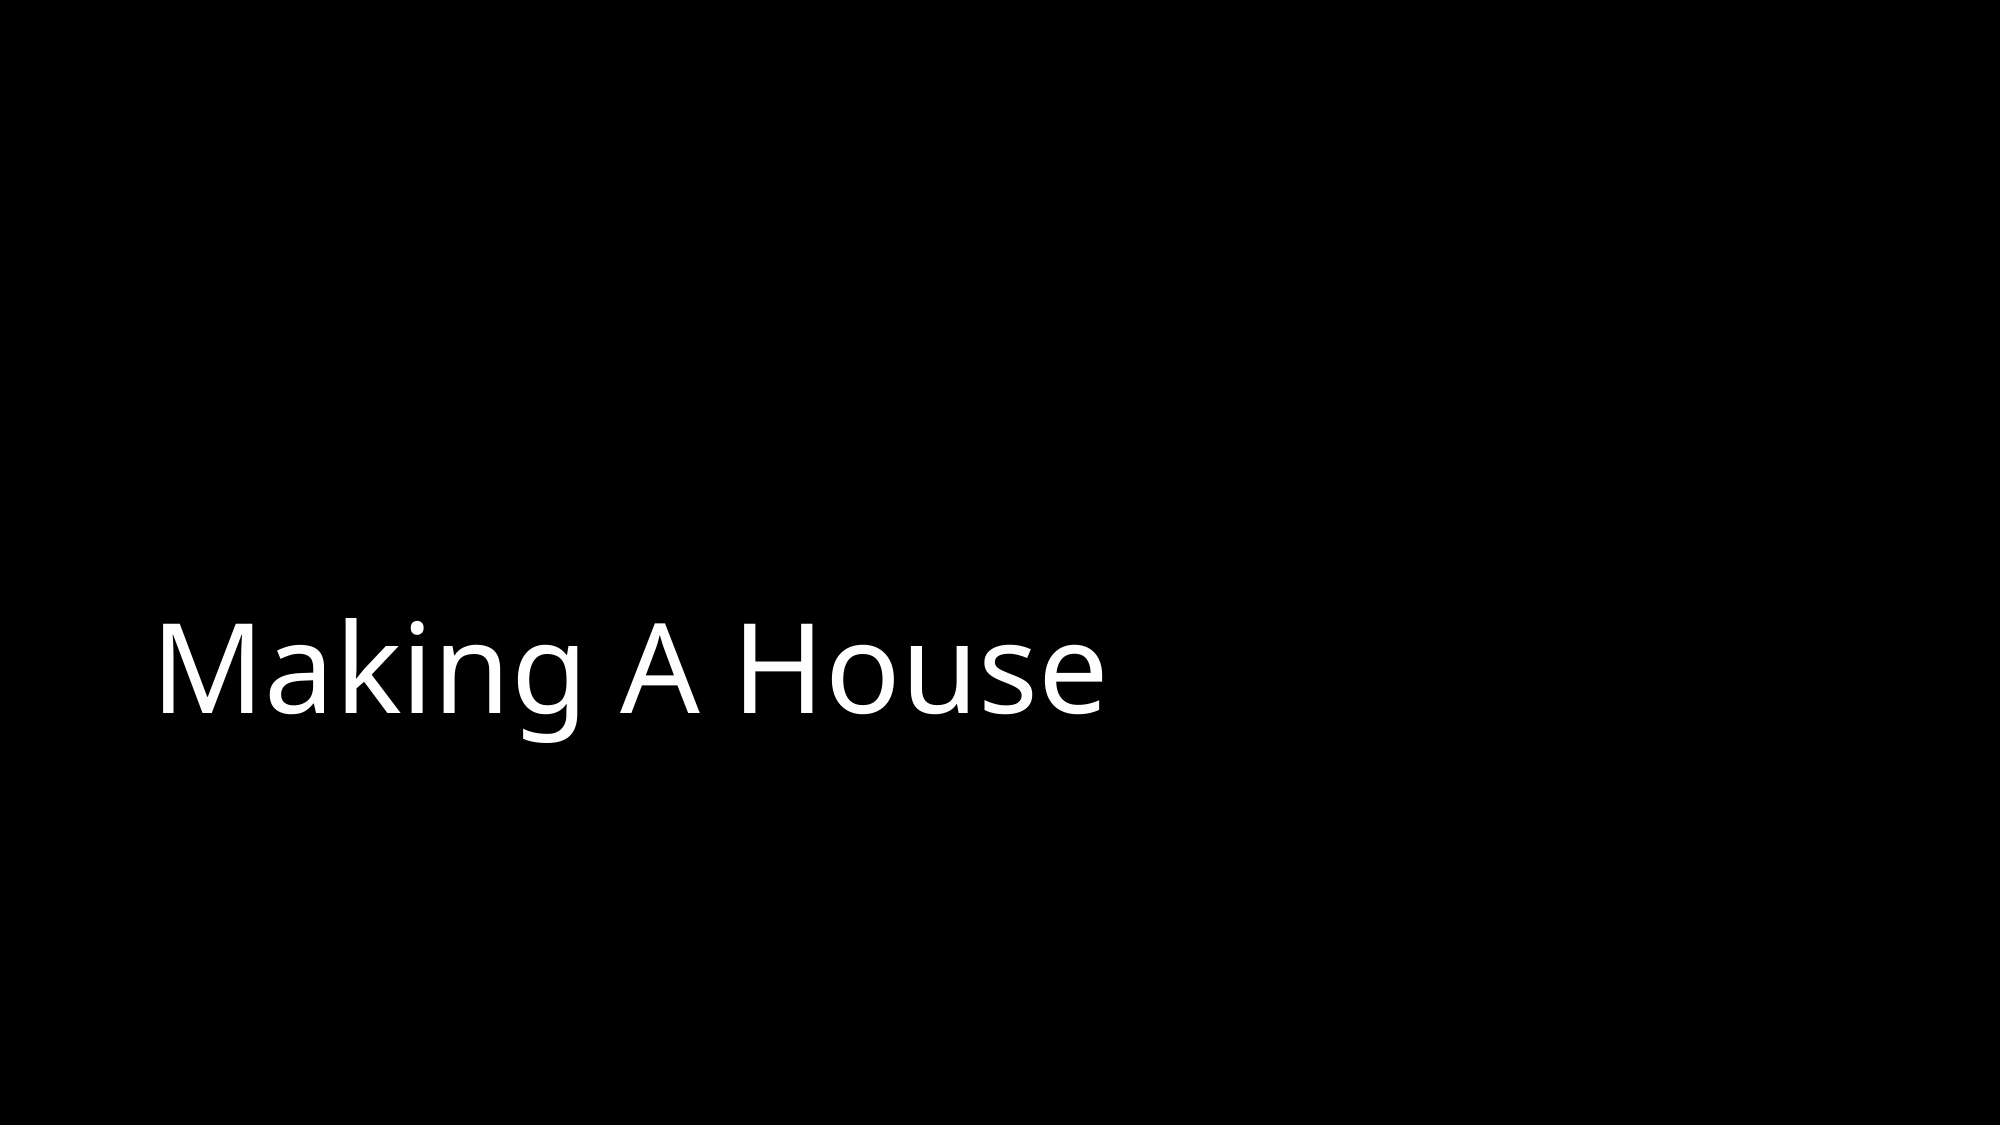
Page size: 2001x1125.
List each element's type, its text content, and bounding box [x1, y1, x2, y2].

title Making A House [136, 280, 1862, 749]
